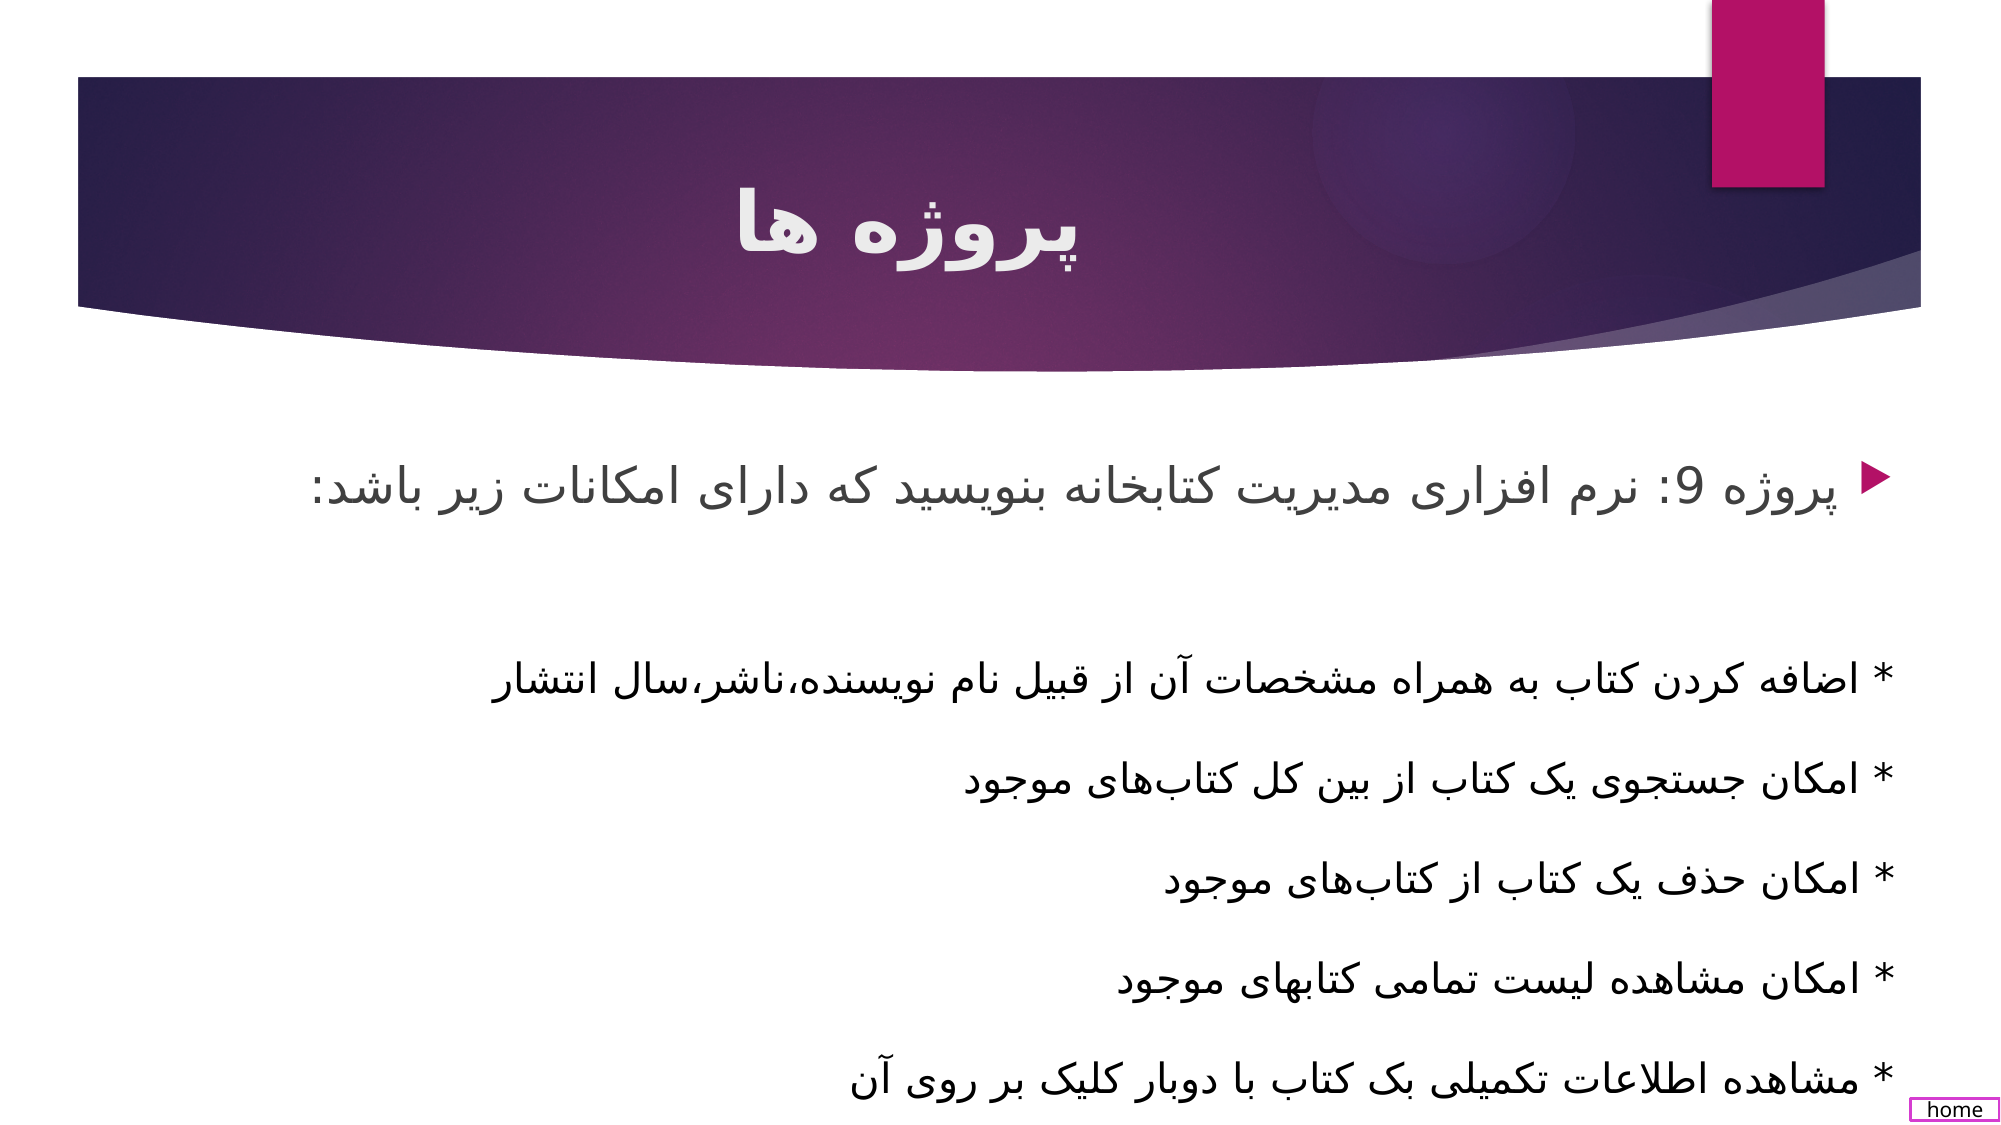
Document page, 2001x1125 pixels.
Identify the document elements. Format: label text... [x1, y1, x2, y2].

text_box * اضافه کردن کتاب به همراه مشخصات آن از قبیل نام نویسنده،ناشر،سال انتشار * امکان جستجوی یک کتاب از بین کل کتاب‌های موجود * امکان حذف یک کتاب از کتاب‌های موجود * امکان مشاهده لیست تمامی کتابهای موجود * مشاهده اطلاعات تکمیلی بک کتاب با دوبار کلیک بر روی آن [286, 594, 1910, 1110]
title پروژه ها [189, 159, 1627, 276]
list پروژه 9: نرم افزاری مدیریت کتابخانه بنویسید که دارای امکانات زیر باشد: [77, 415, 1911, 1044]
